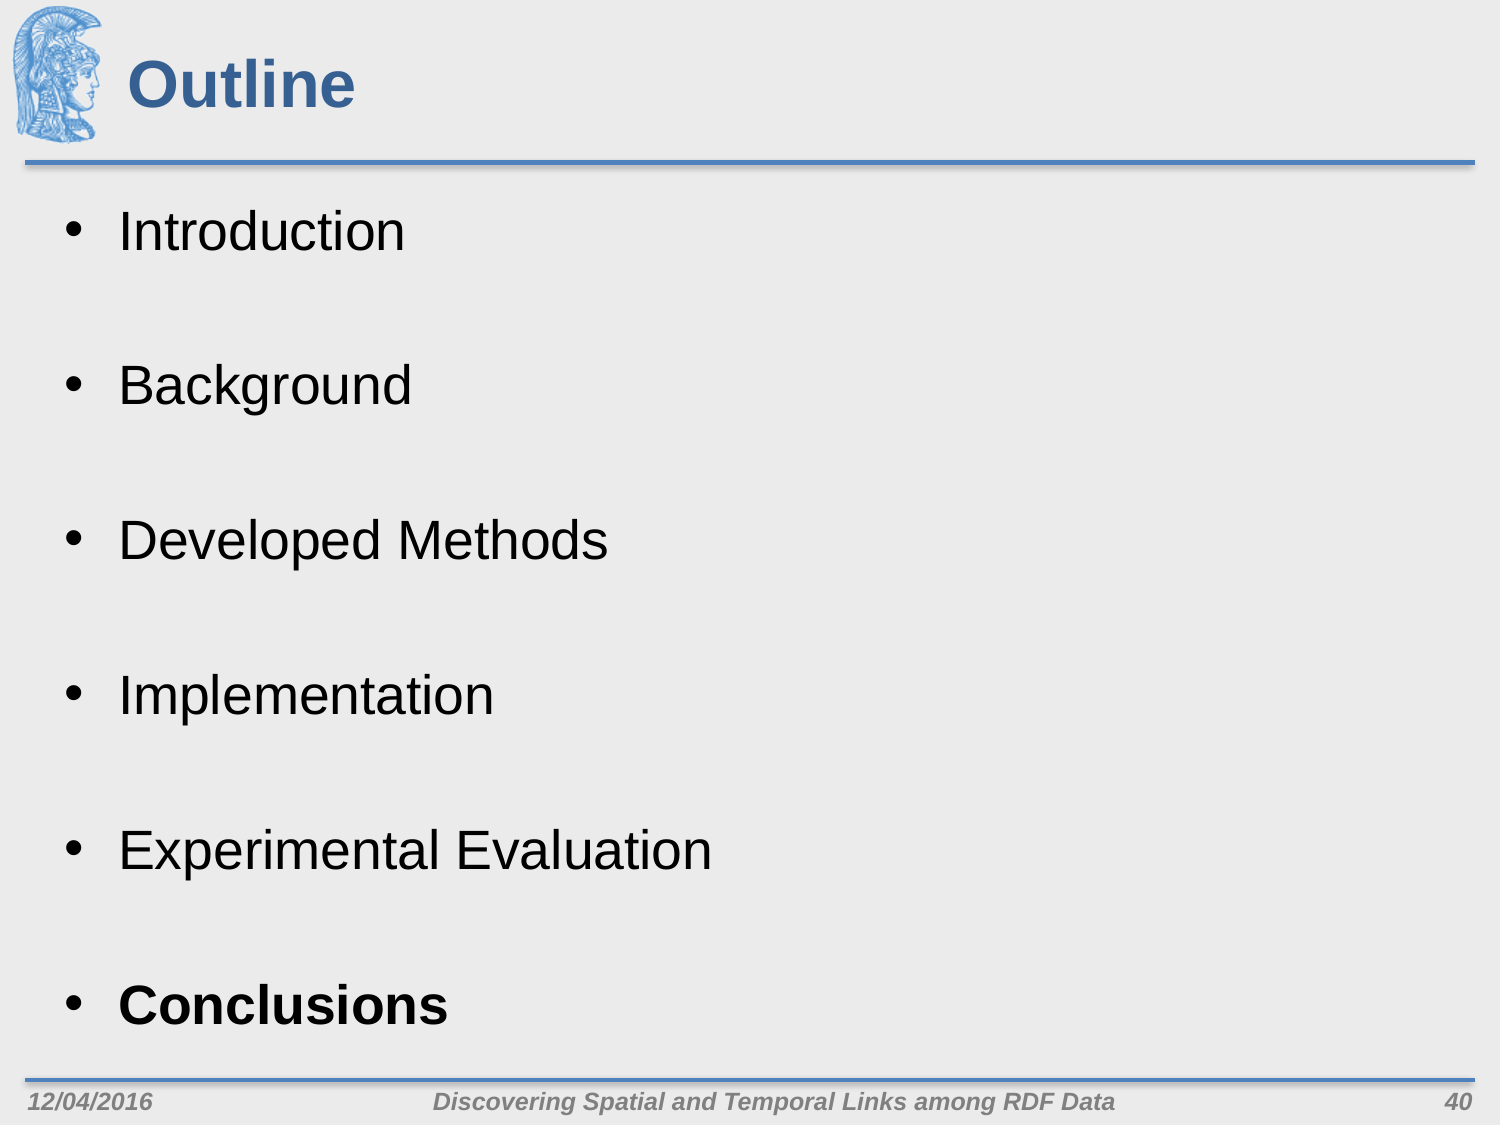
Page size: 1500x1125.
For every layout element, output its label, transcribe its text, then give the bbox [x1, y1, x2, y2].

slide_number 40 [1394, 1077, 1488, 1125]
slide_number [12, 1077, 188, 1125]
list Introduction Background Developed Methods Implementation Experimental Evaluation Conclusions [50, 187, 1450, 1050]
footer Discovering Spatial and Temporal Links among RDF Data [225, 1077, 1325, 1125]
title Outline [112, 6, 1475, 157]
picture [12, 6, 102, 144]
